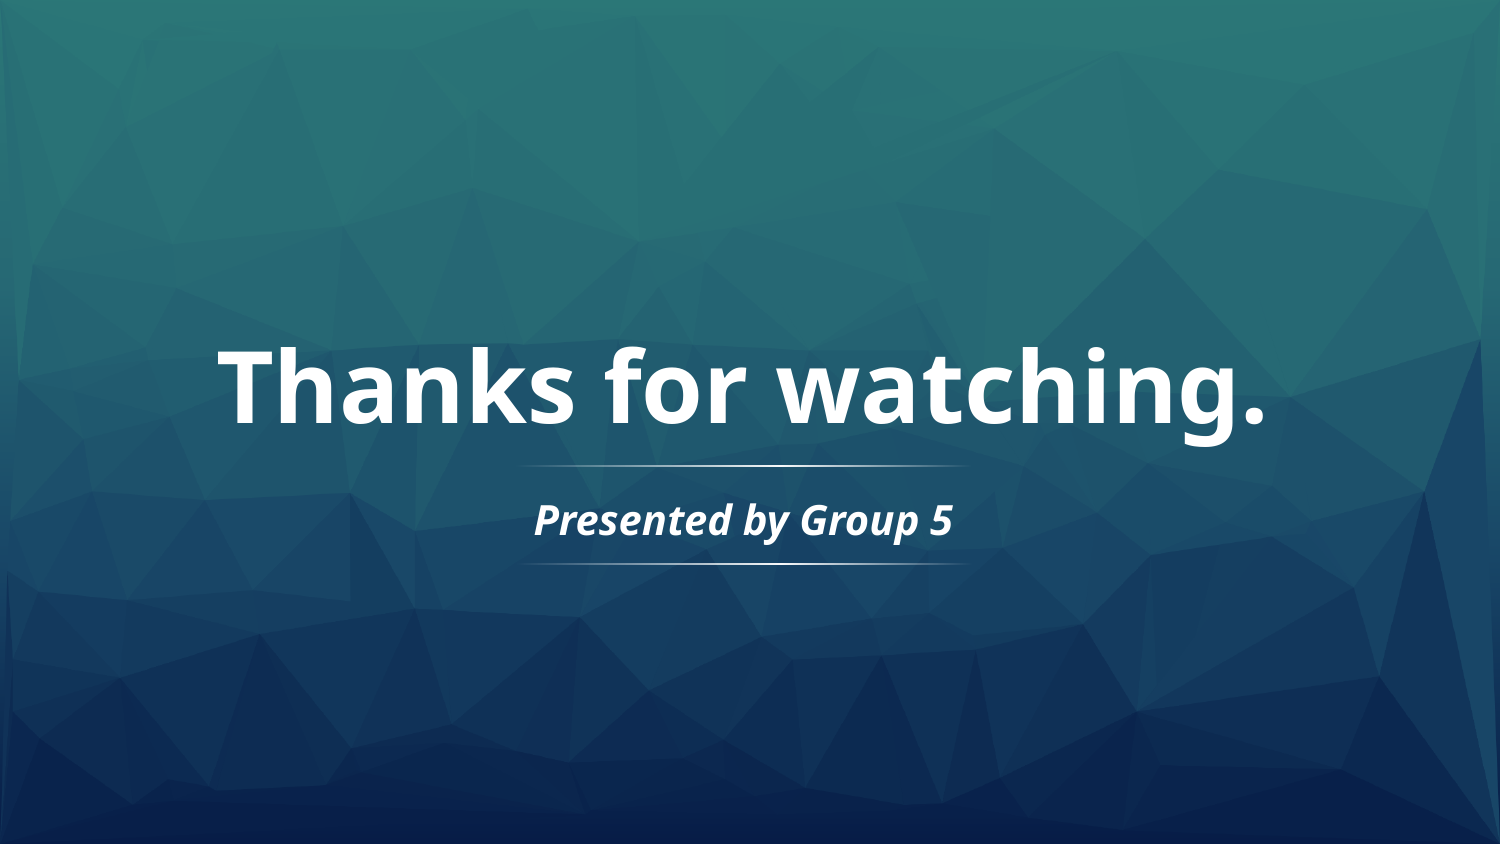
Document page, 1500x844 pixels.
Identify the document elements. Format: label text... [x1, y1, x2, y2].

text_box Presented by Group 5 [518, 486, 969, 552]
picture [0, 0, 1500, 844]
text_box Thanks for watching. [201, 316, 1286, 451]
